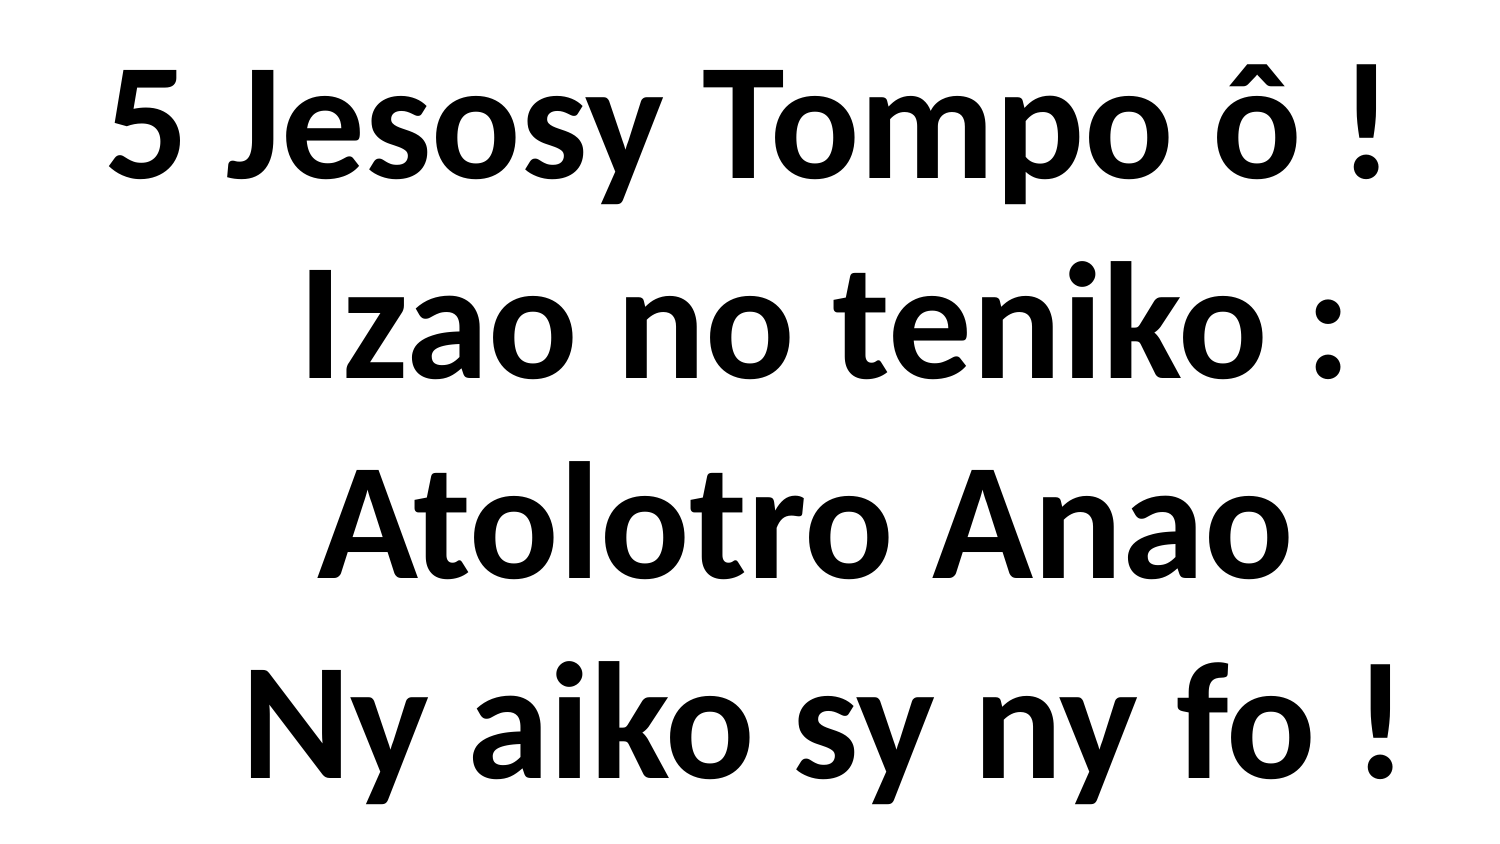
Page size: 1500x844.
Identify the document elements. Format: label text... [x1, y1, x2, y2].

title 5 Jesosy Tompo ô ! Izao no teniko : Atolotro Anao Ny aiko sy ny fo ! [0, 0, 1500, 824]
